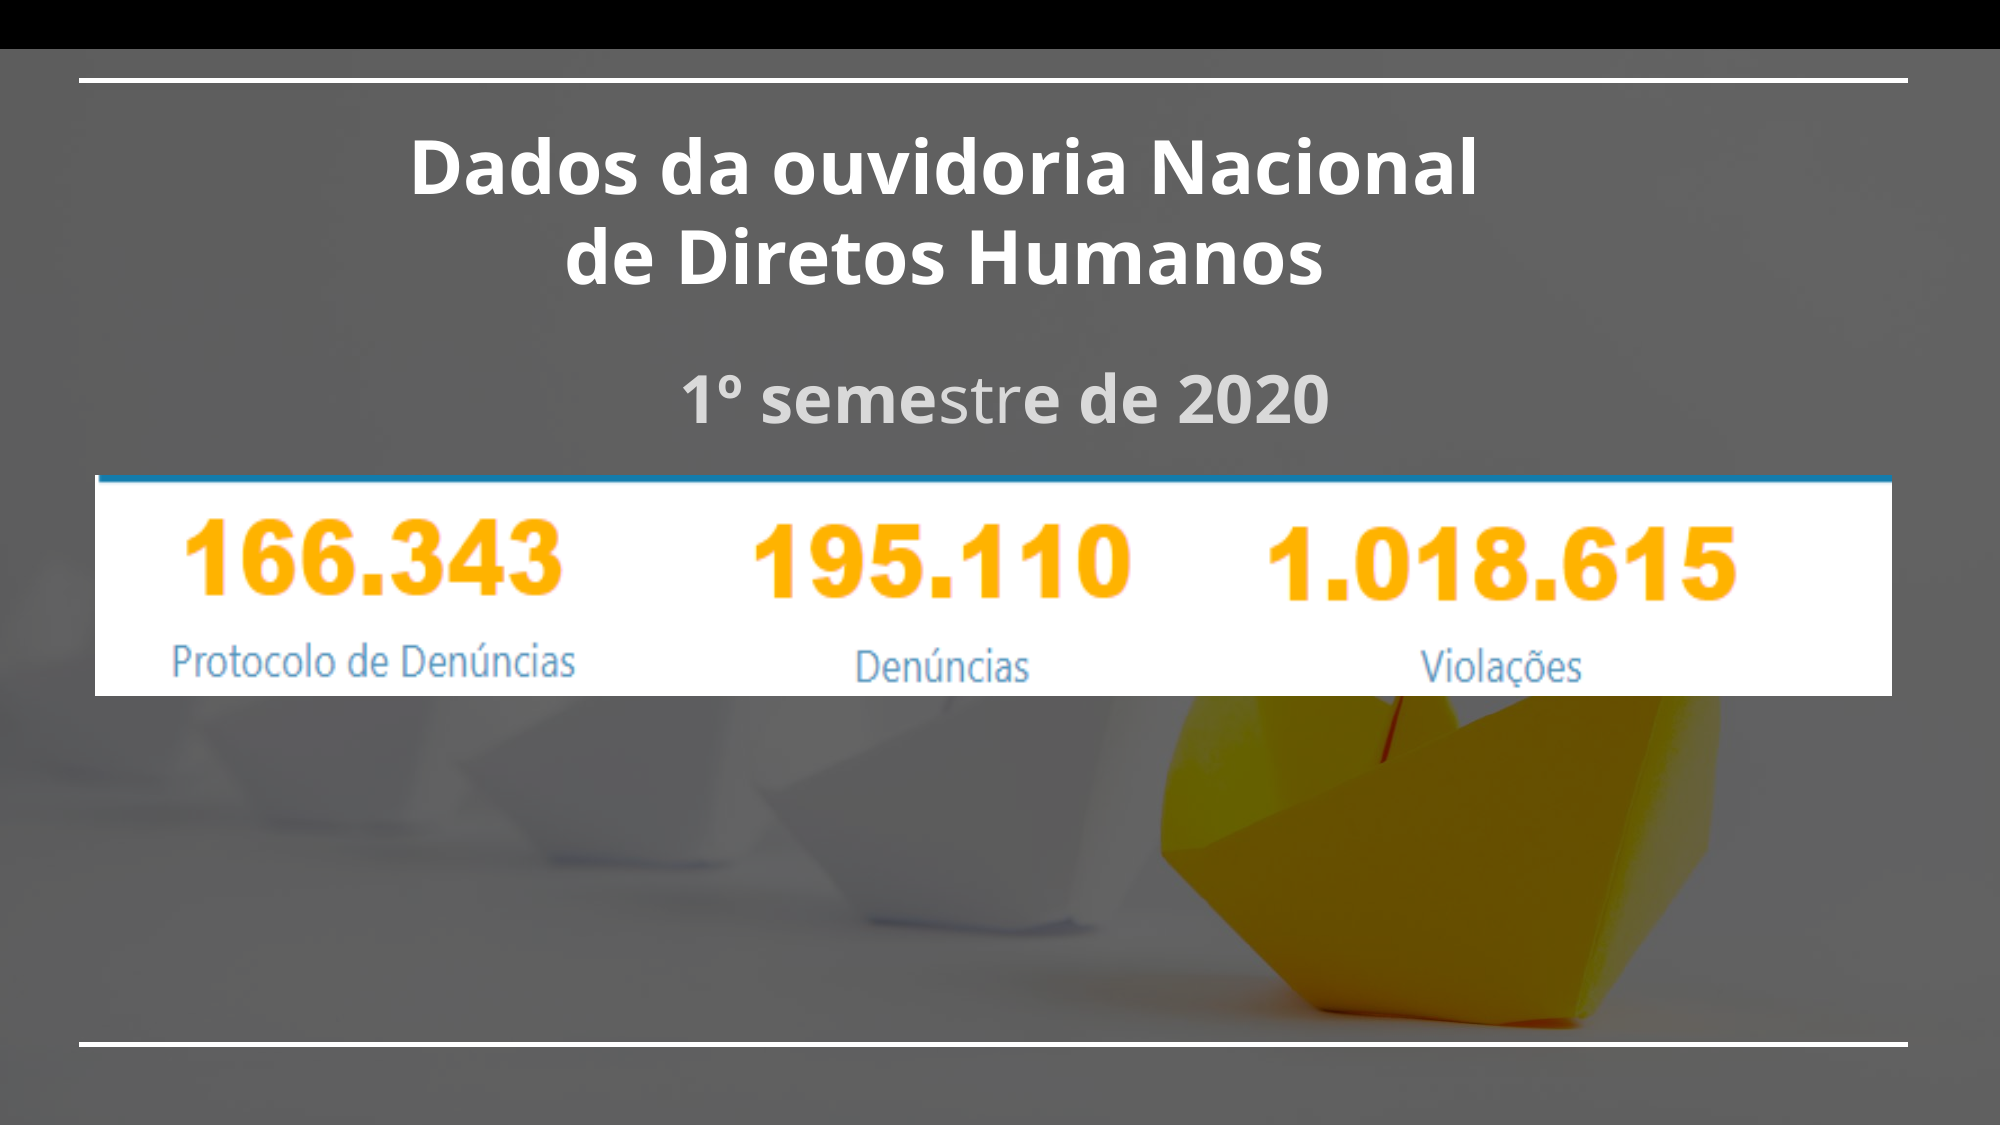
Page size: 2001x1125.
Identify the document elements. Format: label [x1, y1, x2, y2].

text_box [0, 0, 2000, 49]
picture [0, 49, 2000, 1125]
